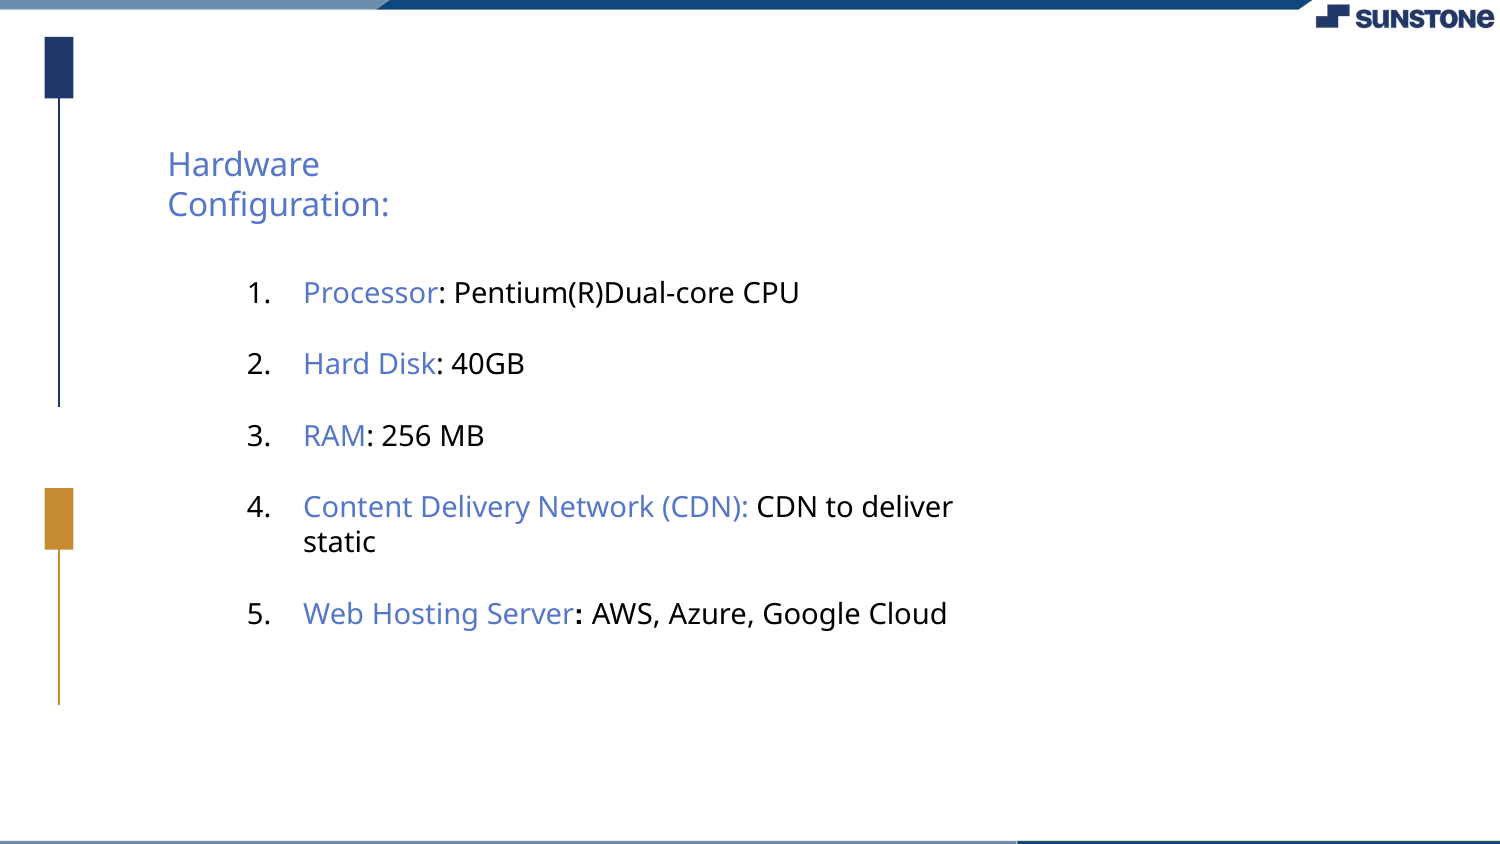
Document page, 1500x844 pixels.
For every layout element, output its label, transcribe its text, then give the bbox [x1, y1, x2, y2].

title Hardware Configuration: [165, 141, 531, 284]
picture [0, 0, 1500, 844]
text_box Processor: Pentium(R)Dual-core CPU Hard Disk: 40GB RAM: 256 MB Content Delivery Network (CDN): CDN to deliver static Web Hosting Server: AWS, Azure, Google Cloud [244, 271, 1008, 631]
